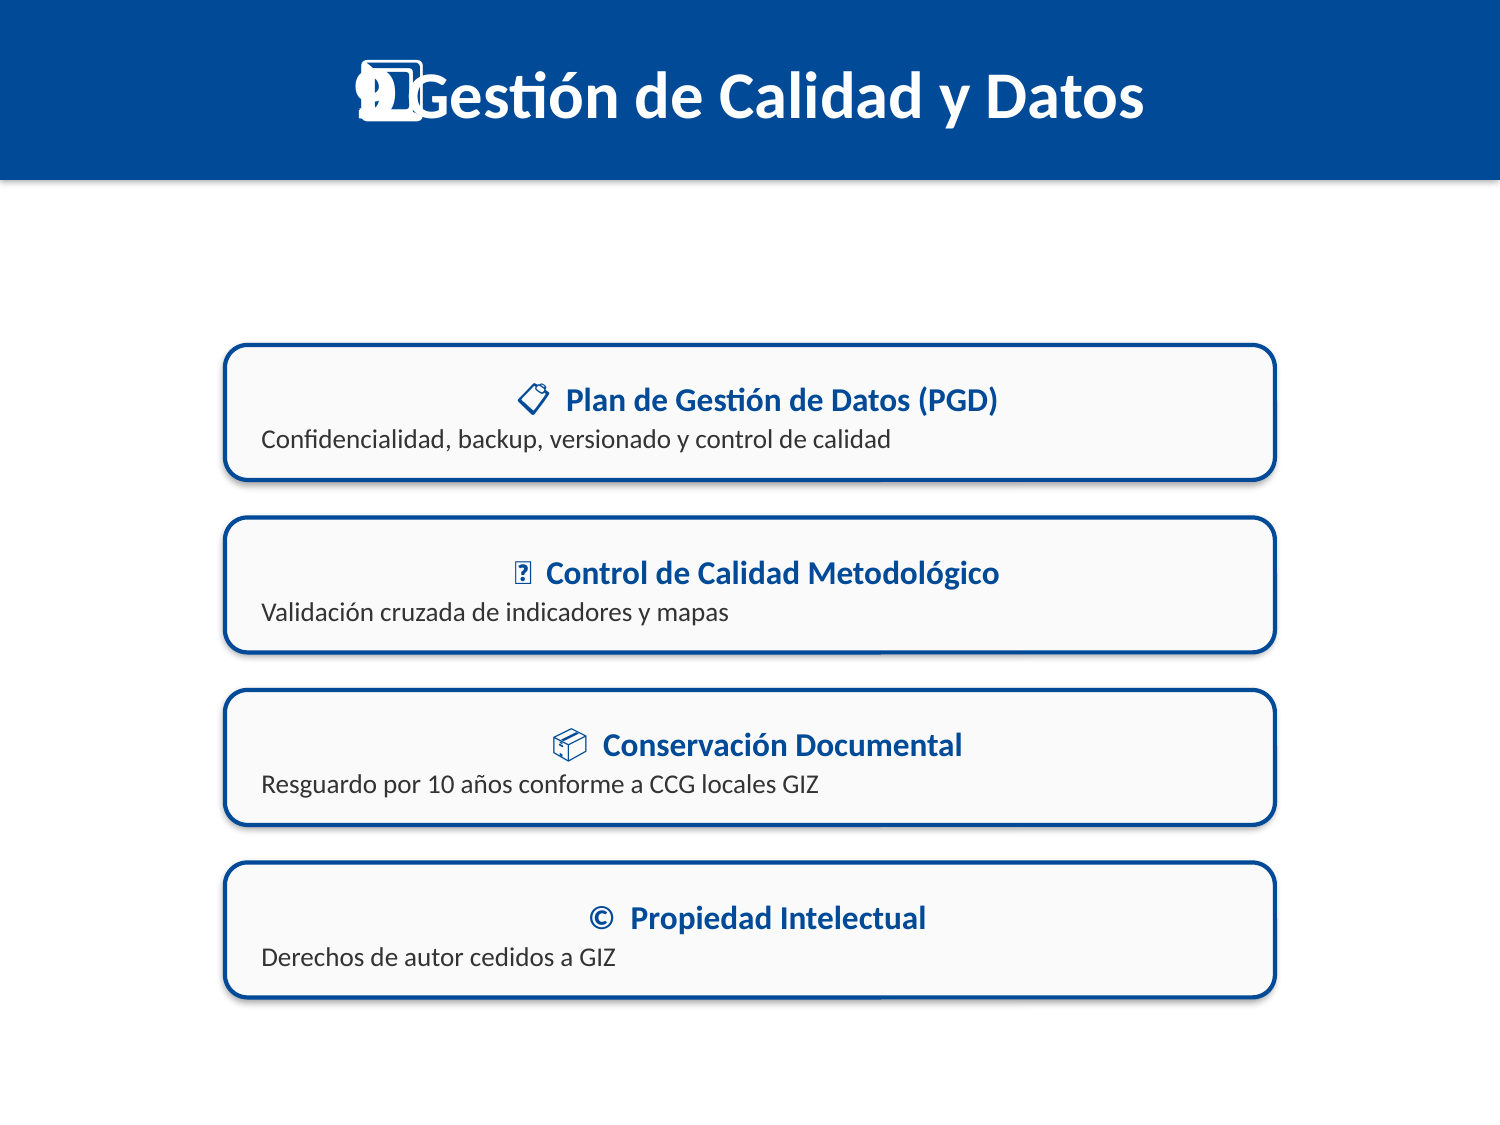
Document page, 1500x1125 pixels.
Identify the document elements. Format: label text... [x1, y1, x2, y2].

text_box 9️⃣ Gestión de Calidad y Datos [338, 44, 1162, 140]
text_box ©️ Propiedad Intelectual Derechos de autor cedidos a GIZ [224, 861, 1276, 999]
text_box ✅ Control de Calidad Metodológico Validación cruzada de indicadores y mapas [224, 516, 1276, 654]
text_box 📦 Conservación Documental Resguardo por 10 años conforme a CCG locales GIZ [224, 689, 1276, 826]
text_box [0, 0, 1500, 181]
text_box 📋 Plan de Gestión de Datos (PGD) Confidencialidad, backup, versionado y control de calidad [224, 344, 1276, 481]
